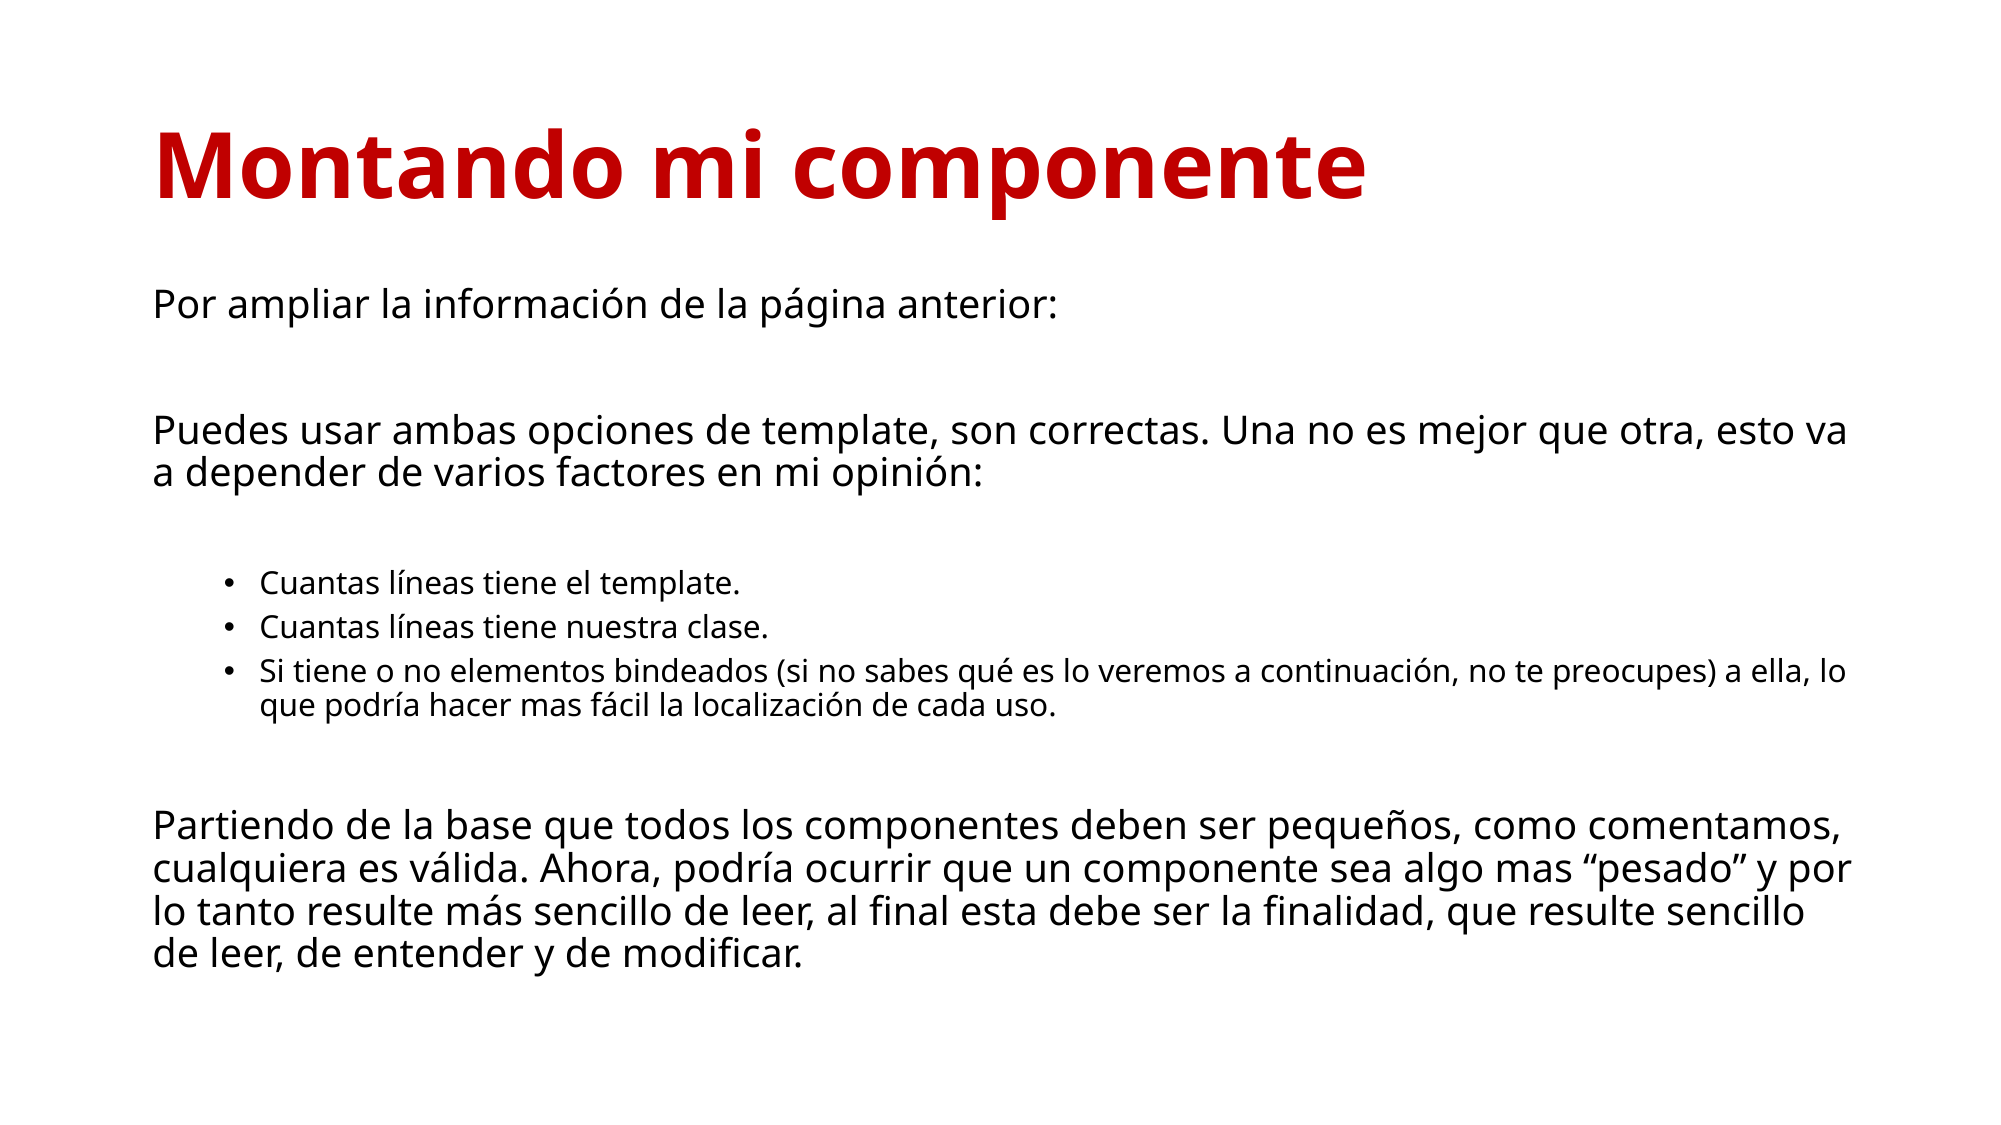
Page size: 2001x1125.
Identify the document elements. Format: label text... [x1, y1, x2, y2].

title Montando mi componente [137, 59, 1863, 277]
list Por ampliar la información de la página anterior: Puedes usar ambas opciones de template, son correctas. Una no es mejor que otra, esto va a depender de varios factores en mi opinión: Cuantas líneas tiene el template. Cuantas líneas tiene nuestra clase. Si tiene o no elementos bindeados (si no sabes qué es lo veremos a continuación, no te preocupes) a ella, lo que podría hacer mas fácil la localización de cada uso. Partiendo de la base que todos los componentes deben ser pequeños, como comentamos, cualquiera es válida. Ahora, podría ocurrir que un componente sea algo mas “pesado” y por lo tanto resulte más sencillo de leer, al final esta debe ser la finalidad, que resulte sencillo de leer, de entender y de modificar. [137, 277, 1877, 987]
